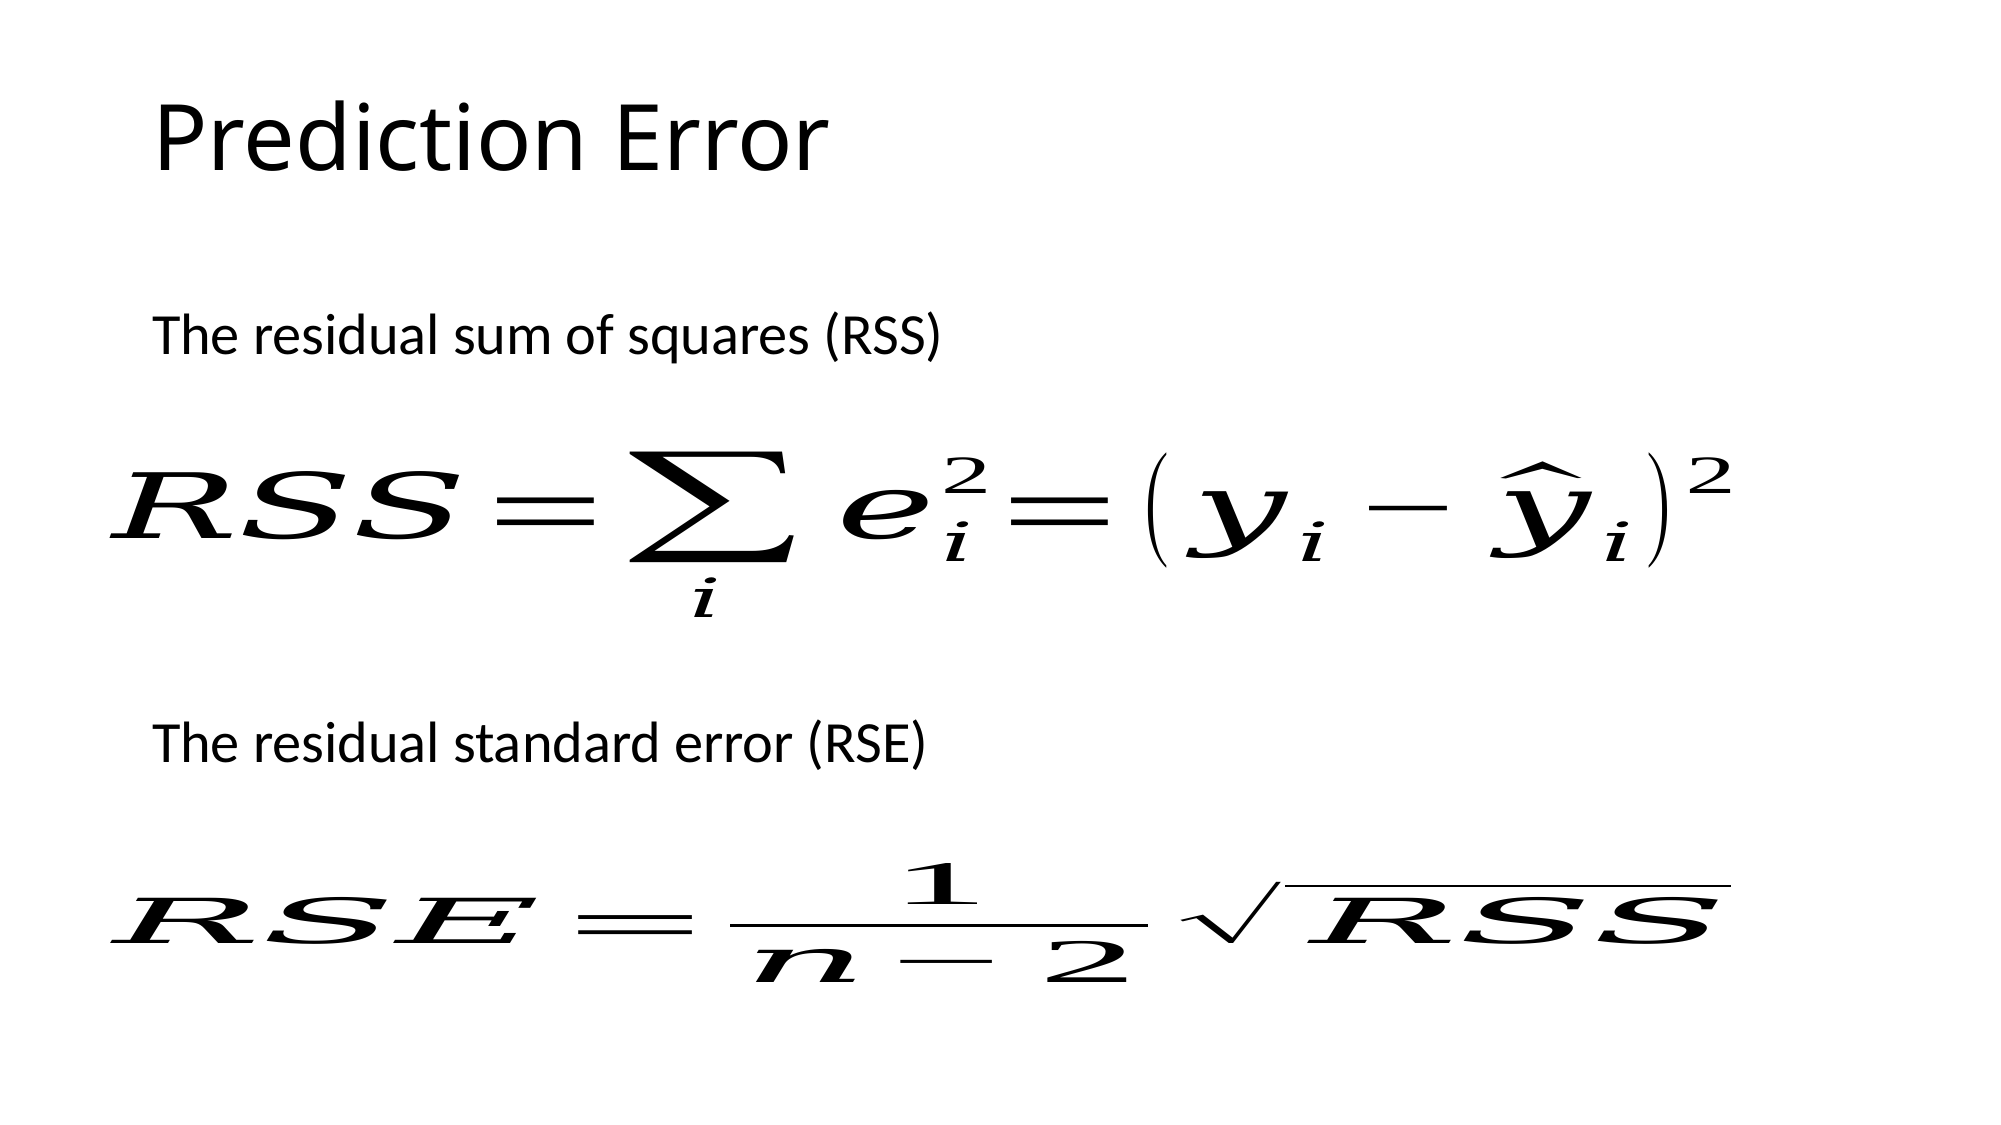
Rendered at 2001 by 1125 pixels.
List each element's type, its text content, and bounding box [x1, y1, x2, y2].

text_box The residual standard error (RSE) [137, 696, 1863, 782]
text_box The residual sum of squares (RSS) [137, 288, 1863, 374]
title Prediction Error [137, 59, 1863, 221]
